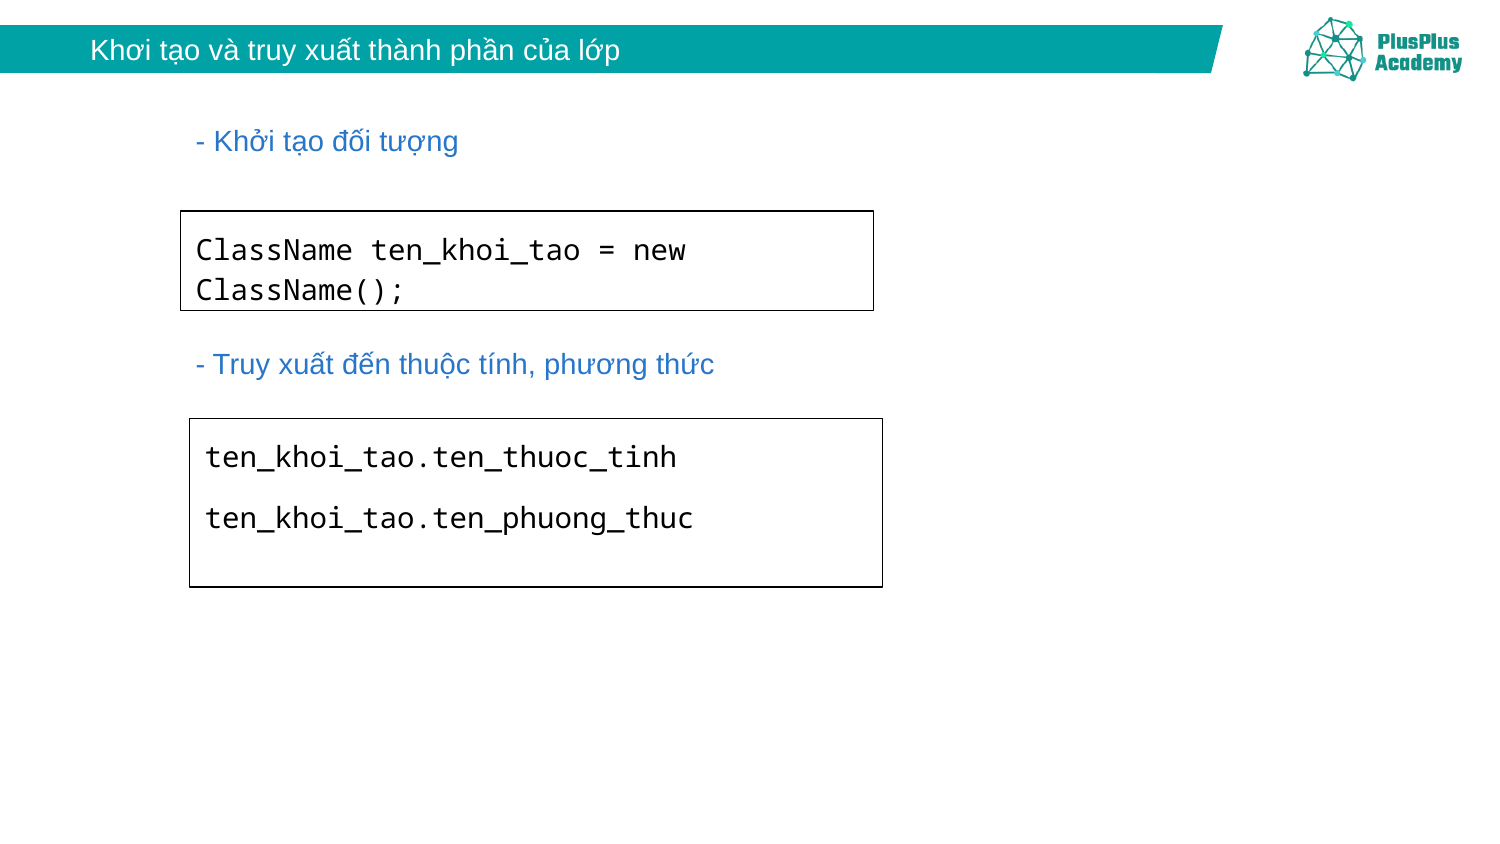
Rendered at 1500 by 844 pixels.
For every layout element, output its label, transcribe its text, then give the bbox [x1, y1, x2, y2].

text_box Khơi tạo và truy xuất thành phần của lớp [0, 25, 1167, 73]
picture [1294, 12, 1469, 87]
text_box ClassName ten_khoi_tao = new ClassName(); [180, 210, 874, 311]
text_box ten_khoi_tao.ten_thuoc_tinh ten_khoi_tao.ten_phuong_thuc [189, 418, 883, 587]
text_box - Truy xuất đến thuộc tính, phương thức [180, 324, 828, 404]
text_box - Khởi tạo đối tượng [180, 102, 541, 182]
text_box [1155, 25, 1223, 74]
